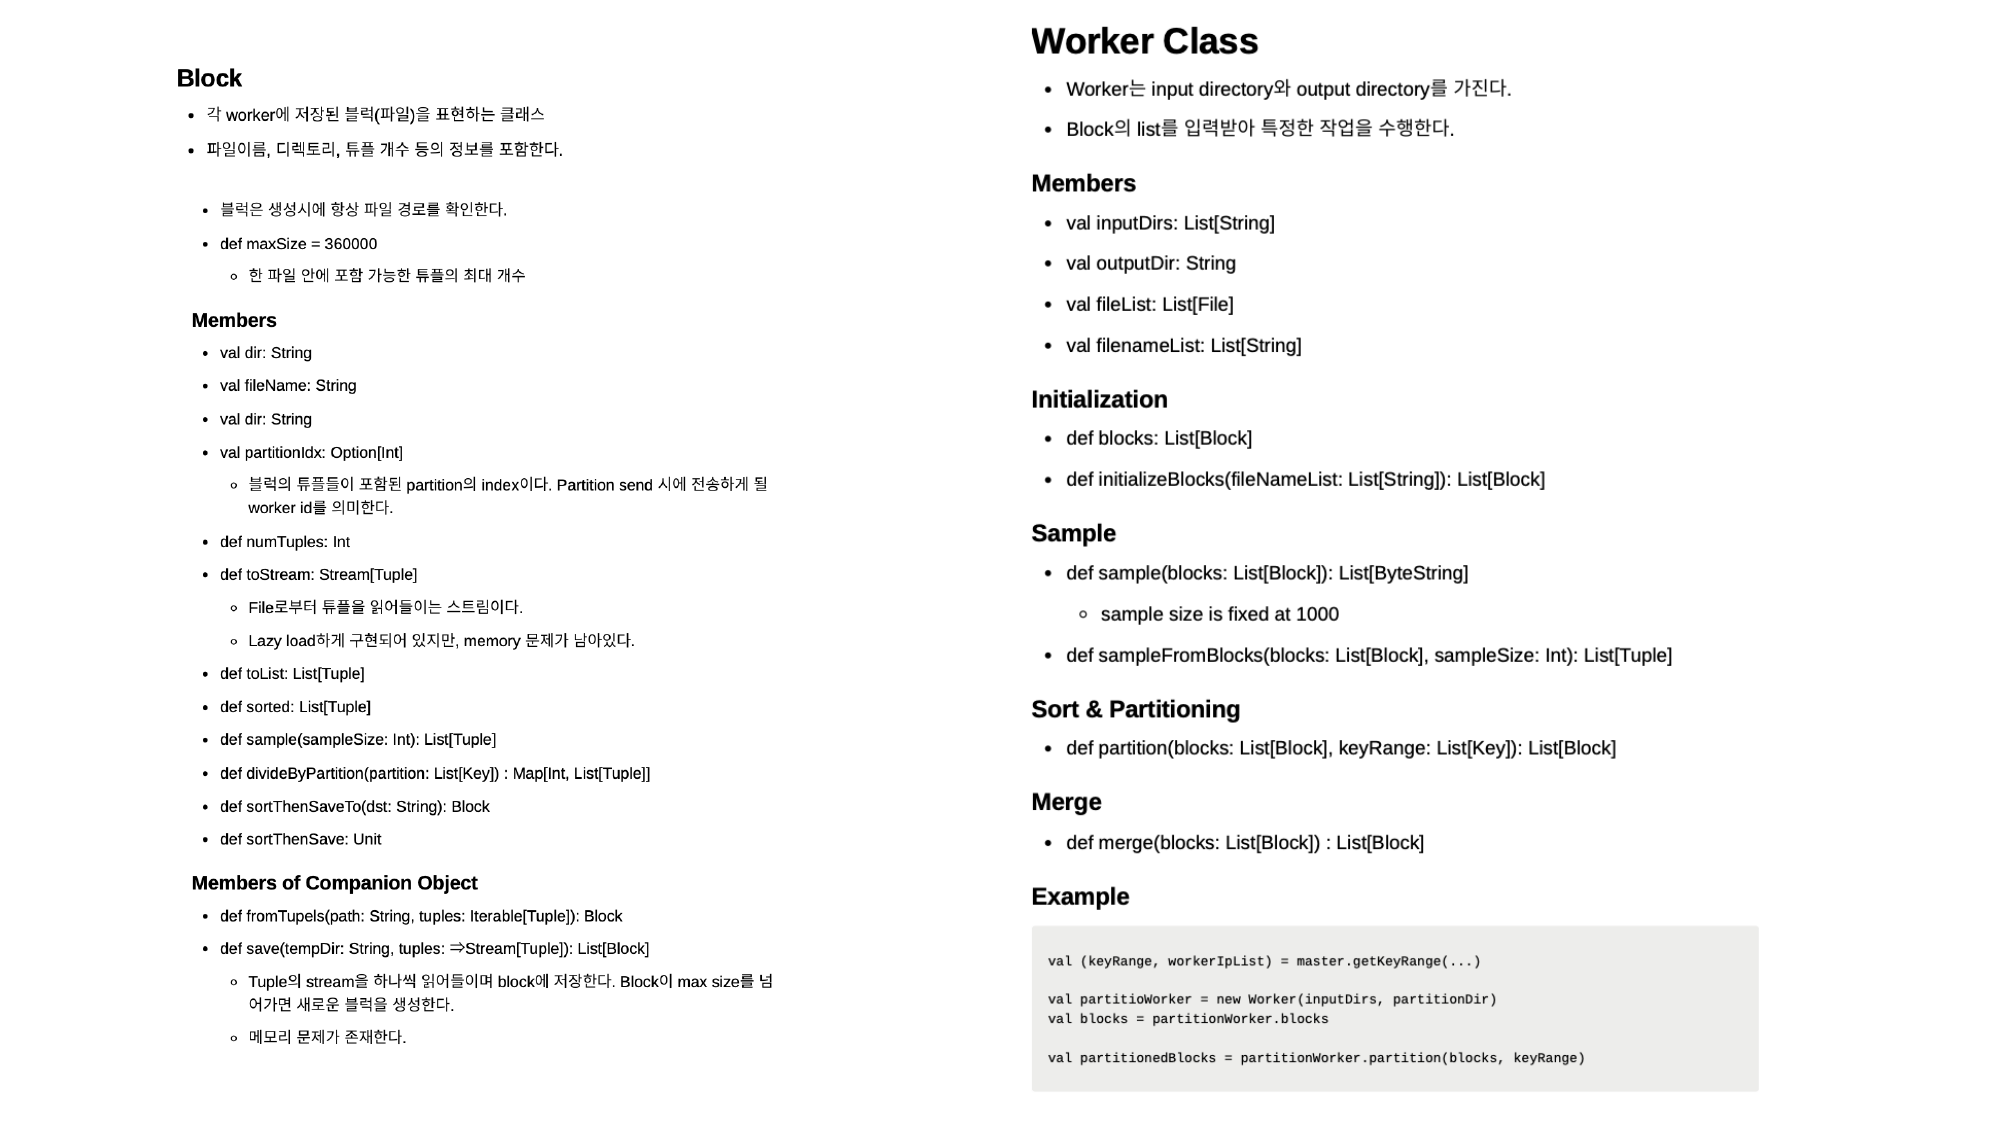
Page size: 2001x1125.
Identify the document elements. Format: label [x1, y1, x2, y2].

picture [999, 0, 1800, 1125]
text_box [165, 55, 805, 1070]
